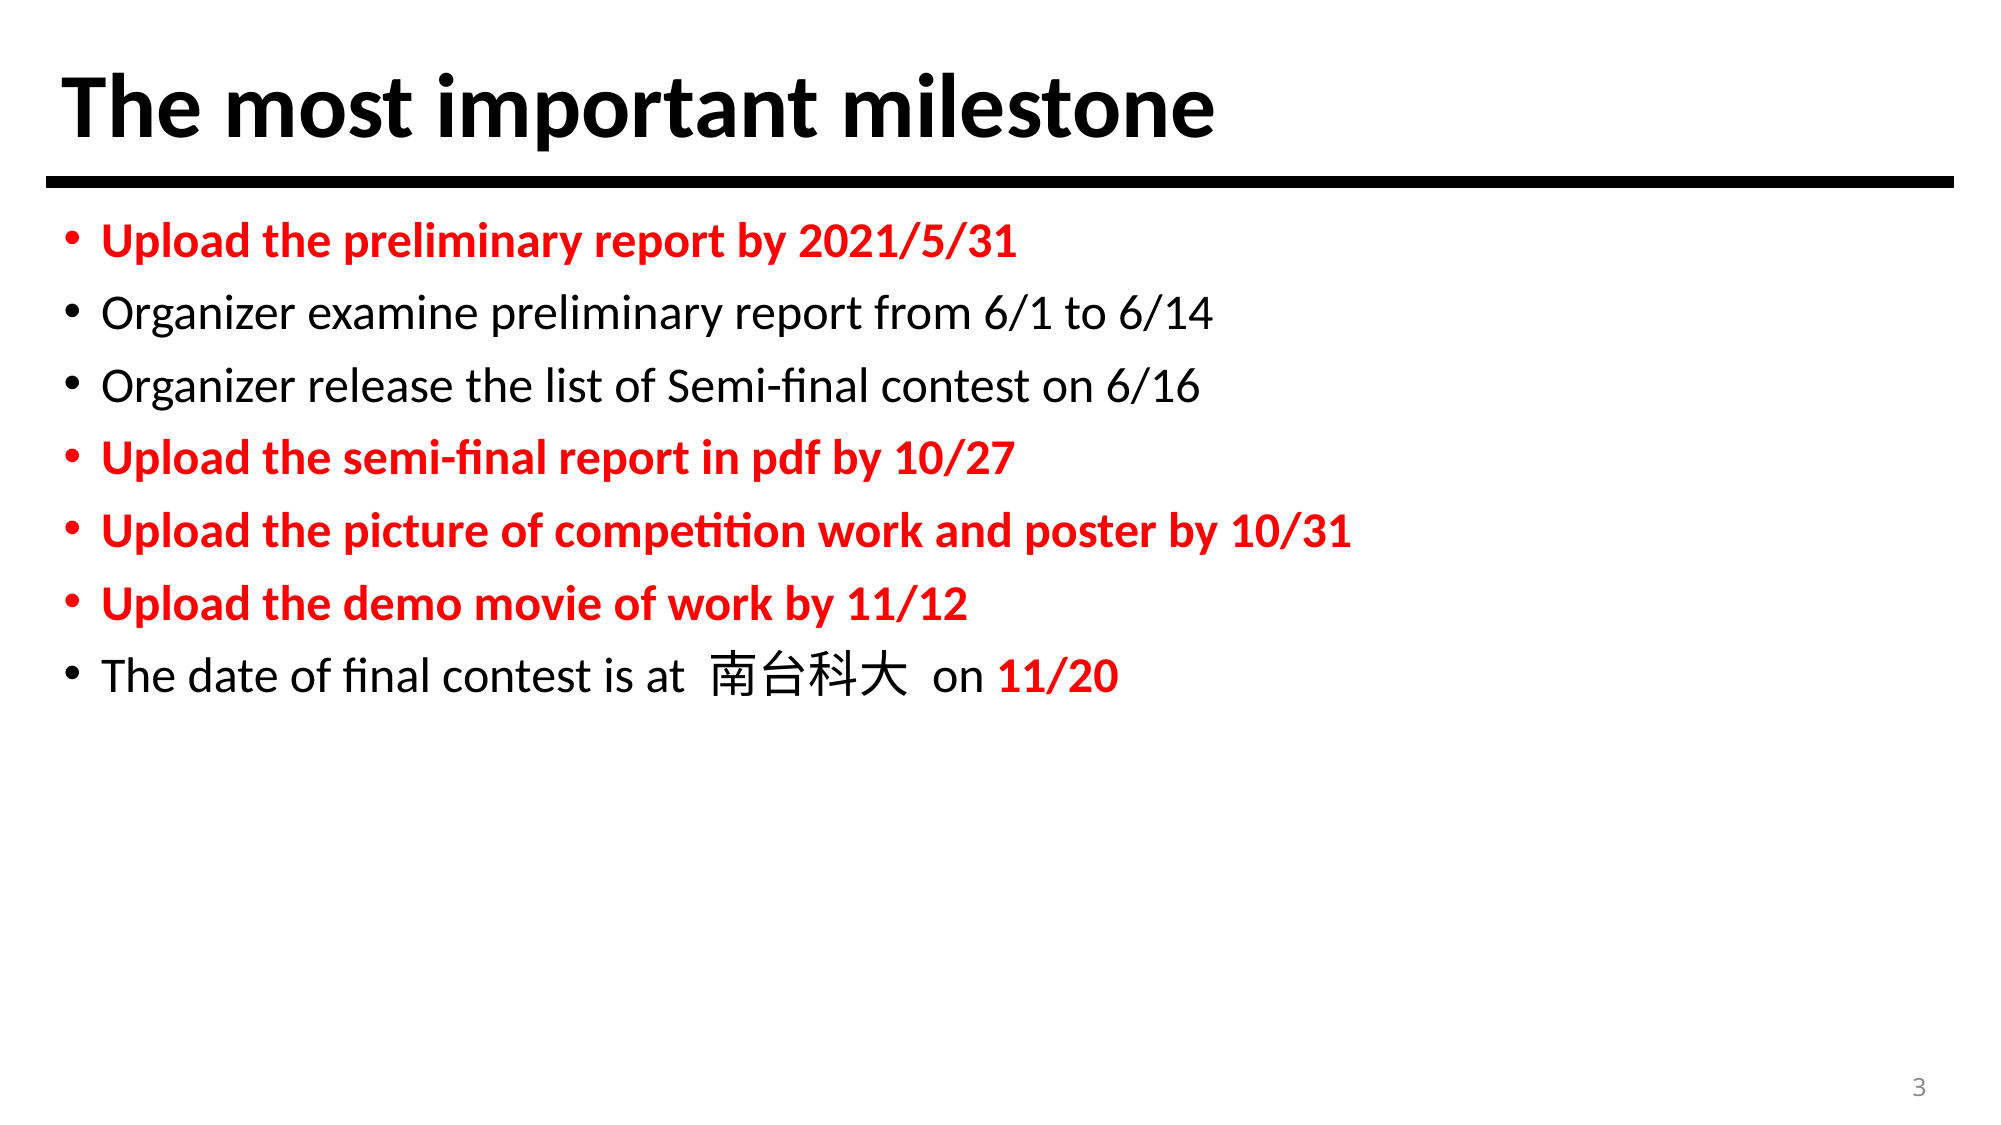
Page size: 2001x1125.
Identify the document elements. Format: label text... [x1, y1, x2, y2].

list Upload the preliminary report by 2021/5/31 Organizer examine preliminary report from 6/1 to 6/14 Organizer release the list of Semi-final contest on 6/16 Upload the semi-final report in pdf by 10/27 Upload the picture of competition work and poster by 10/31 Upload the demo movie of work by 11/12 The date of final contest is at 南台科大 on 11/20 [48, 200, 1954, 1085]
title The most important milestone [46, 40, 1954, 175]
